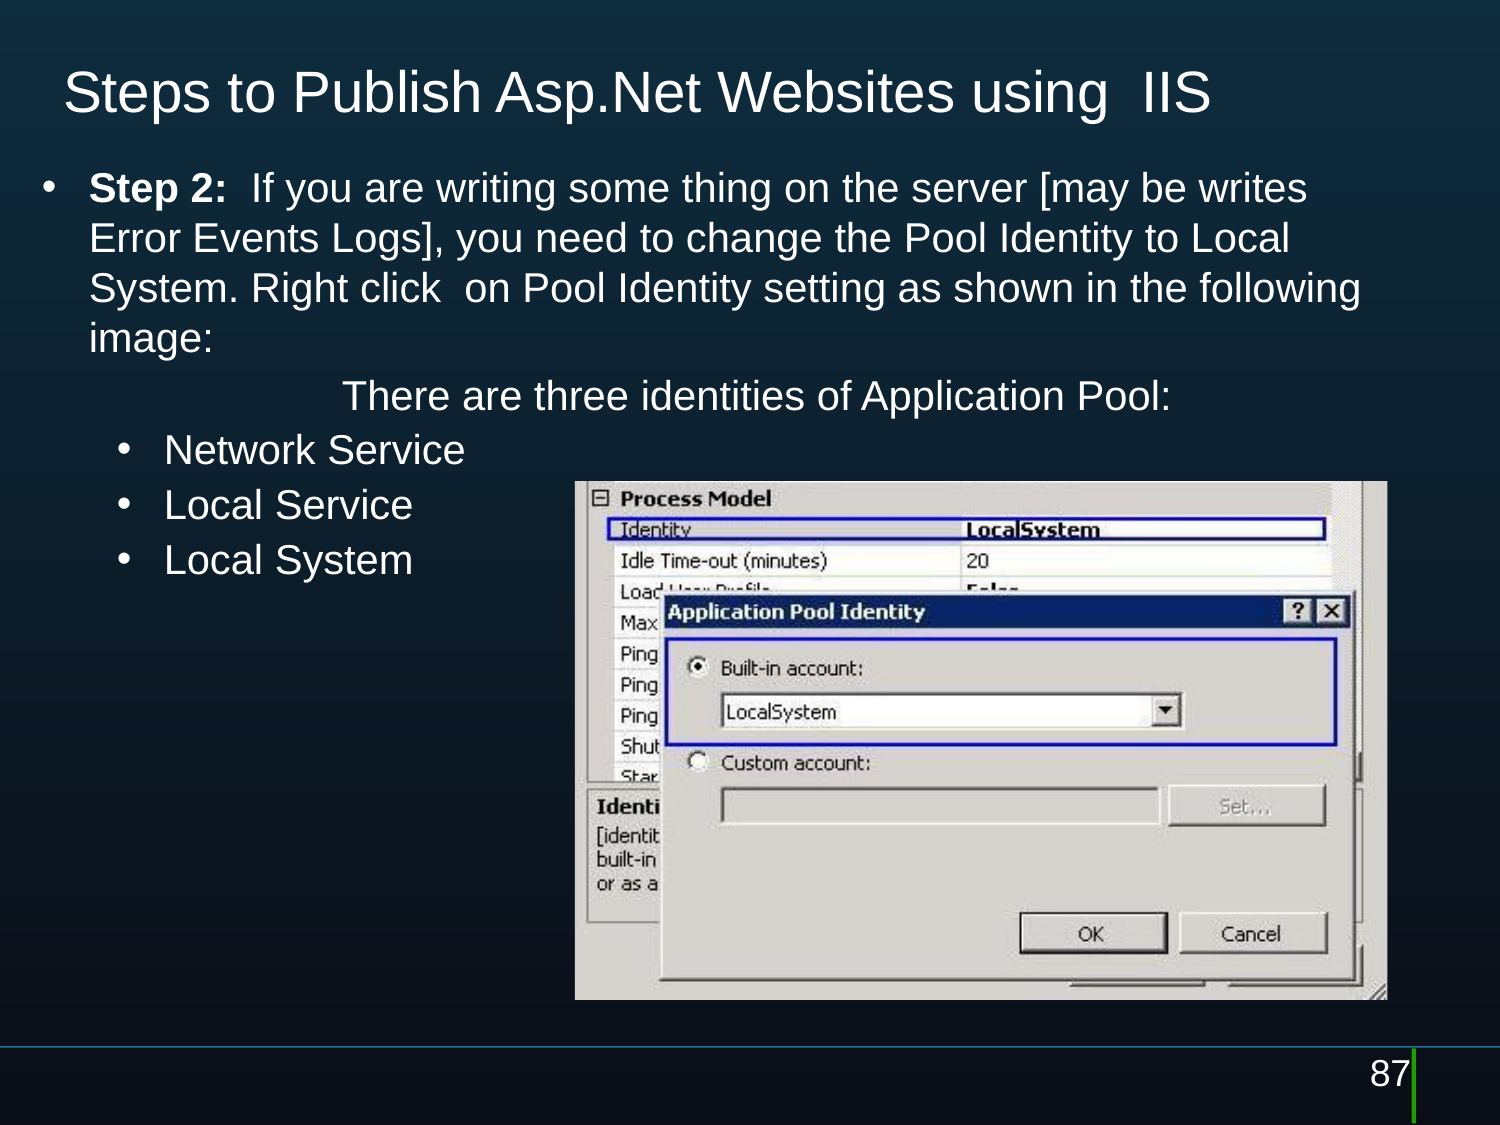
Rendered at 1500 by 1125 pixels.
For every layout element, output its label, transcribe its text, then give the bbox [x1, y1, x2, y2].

text_box [574, 481, 1388, 1000]
title Steps to Publish Asp.Net Websites using IIS [61, 54, 1438, 243]
list Step 2: If you are writing some thing on the server [may be writes Error Events Logs], you need to change the Pool Identity to Local System. Right click on Pool Identity setting as shown in the following image: There are three identities of Application Pool: Network Service Local Service Local System [24, 153, 1400, 650]
text_box 87 [1355, 1041, 1500, 1102]
